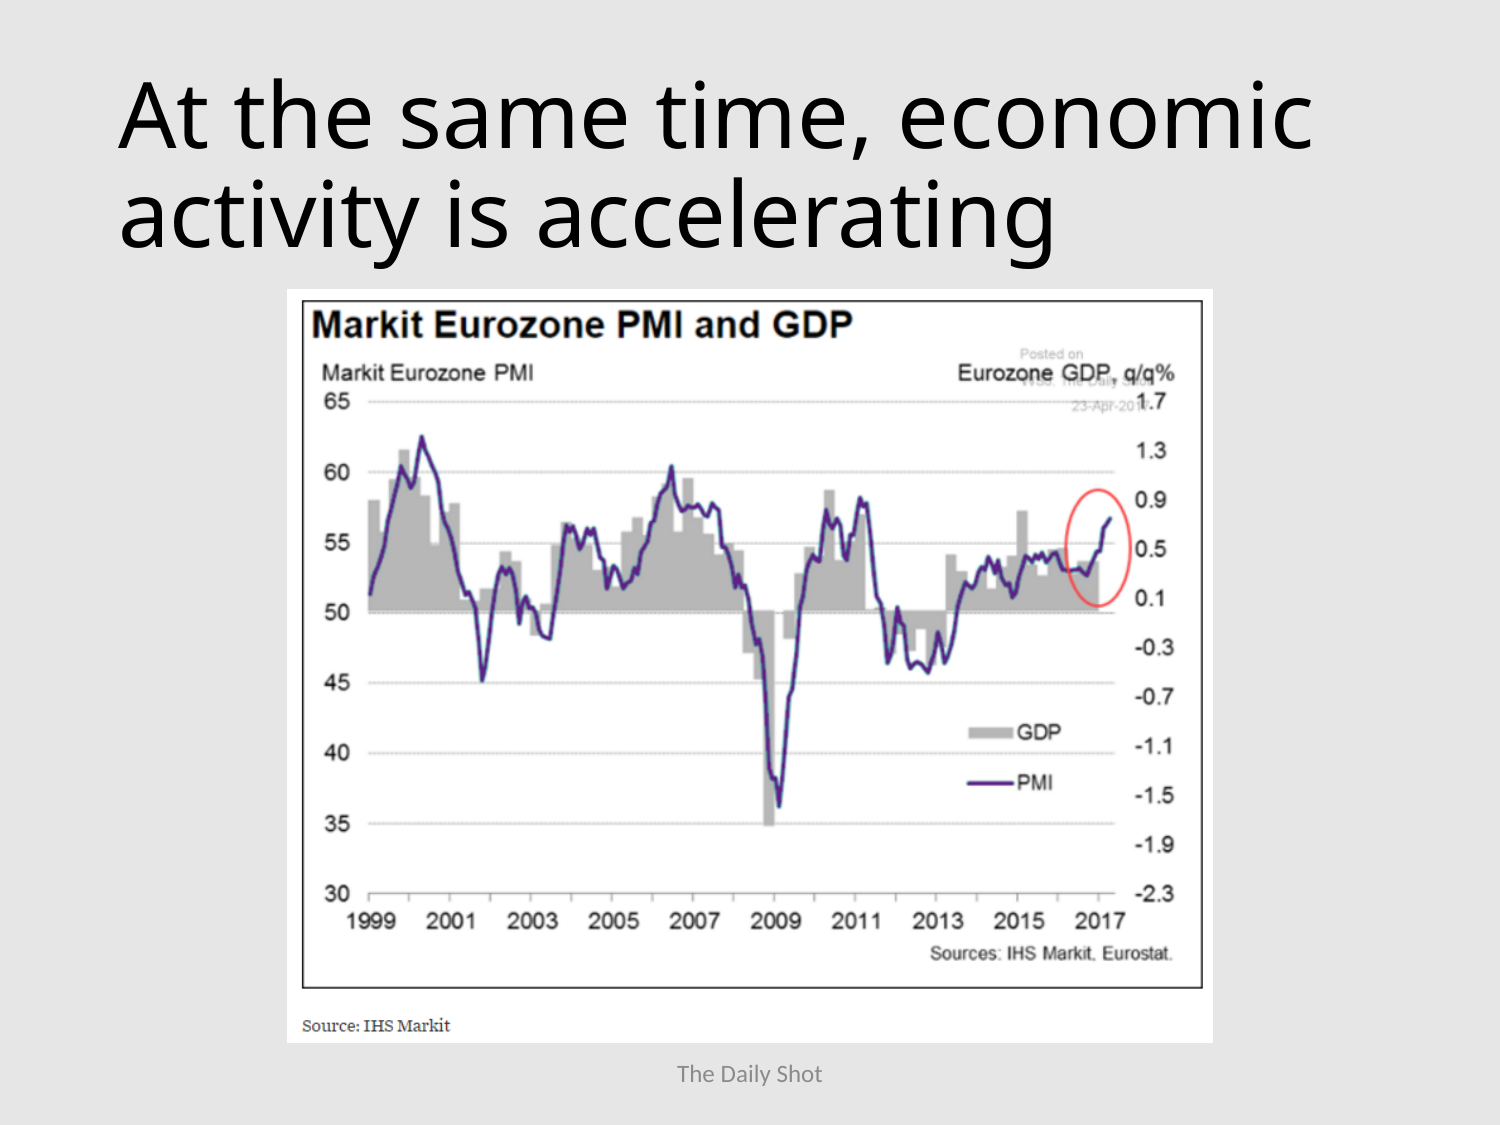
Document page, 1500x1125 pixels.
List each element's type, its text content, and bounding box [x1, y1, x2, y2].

title At the same time, economic activity is accelerating [103, 59, 1397, 278]
picture [287, 289, 1213, 1043]
footer The Daily Shot [496, 1043, 1004, 1103]
